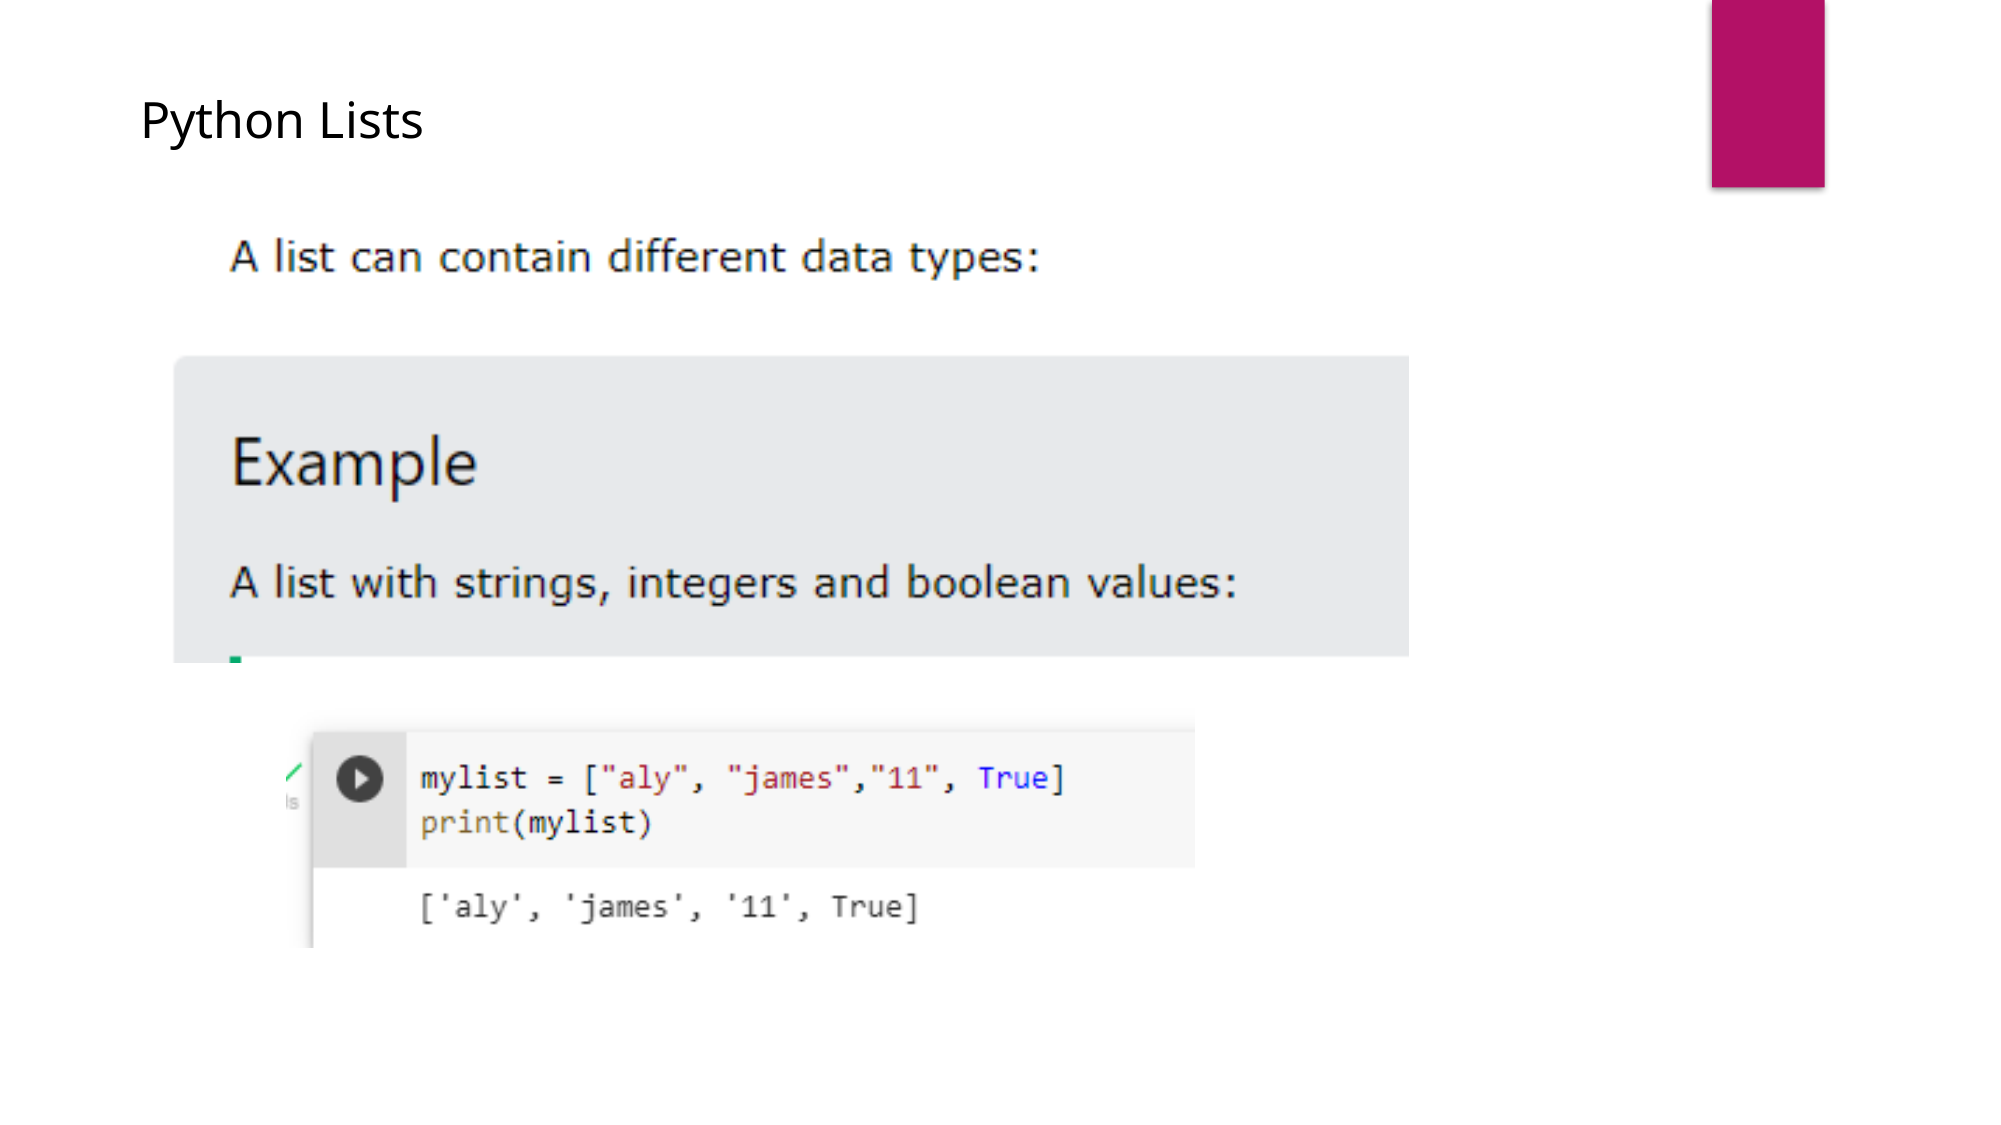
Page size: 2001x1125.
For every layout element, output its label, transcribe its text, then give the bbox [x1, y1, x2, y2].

picture [155, 177, 1409, 663]
text_box Python Lists [125, 81, 968, 156]
picture [286, 707, 1195, 948]
